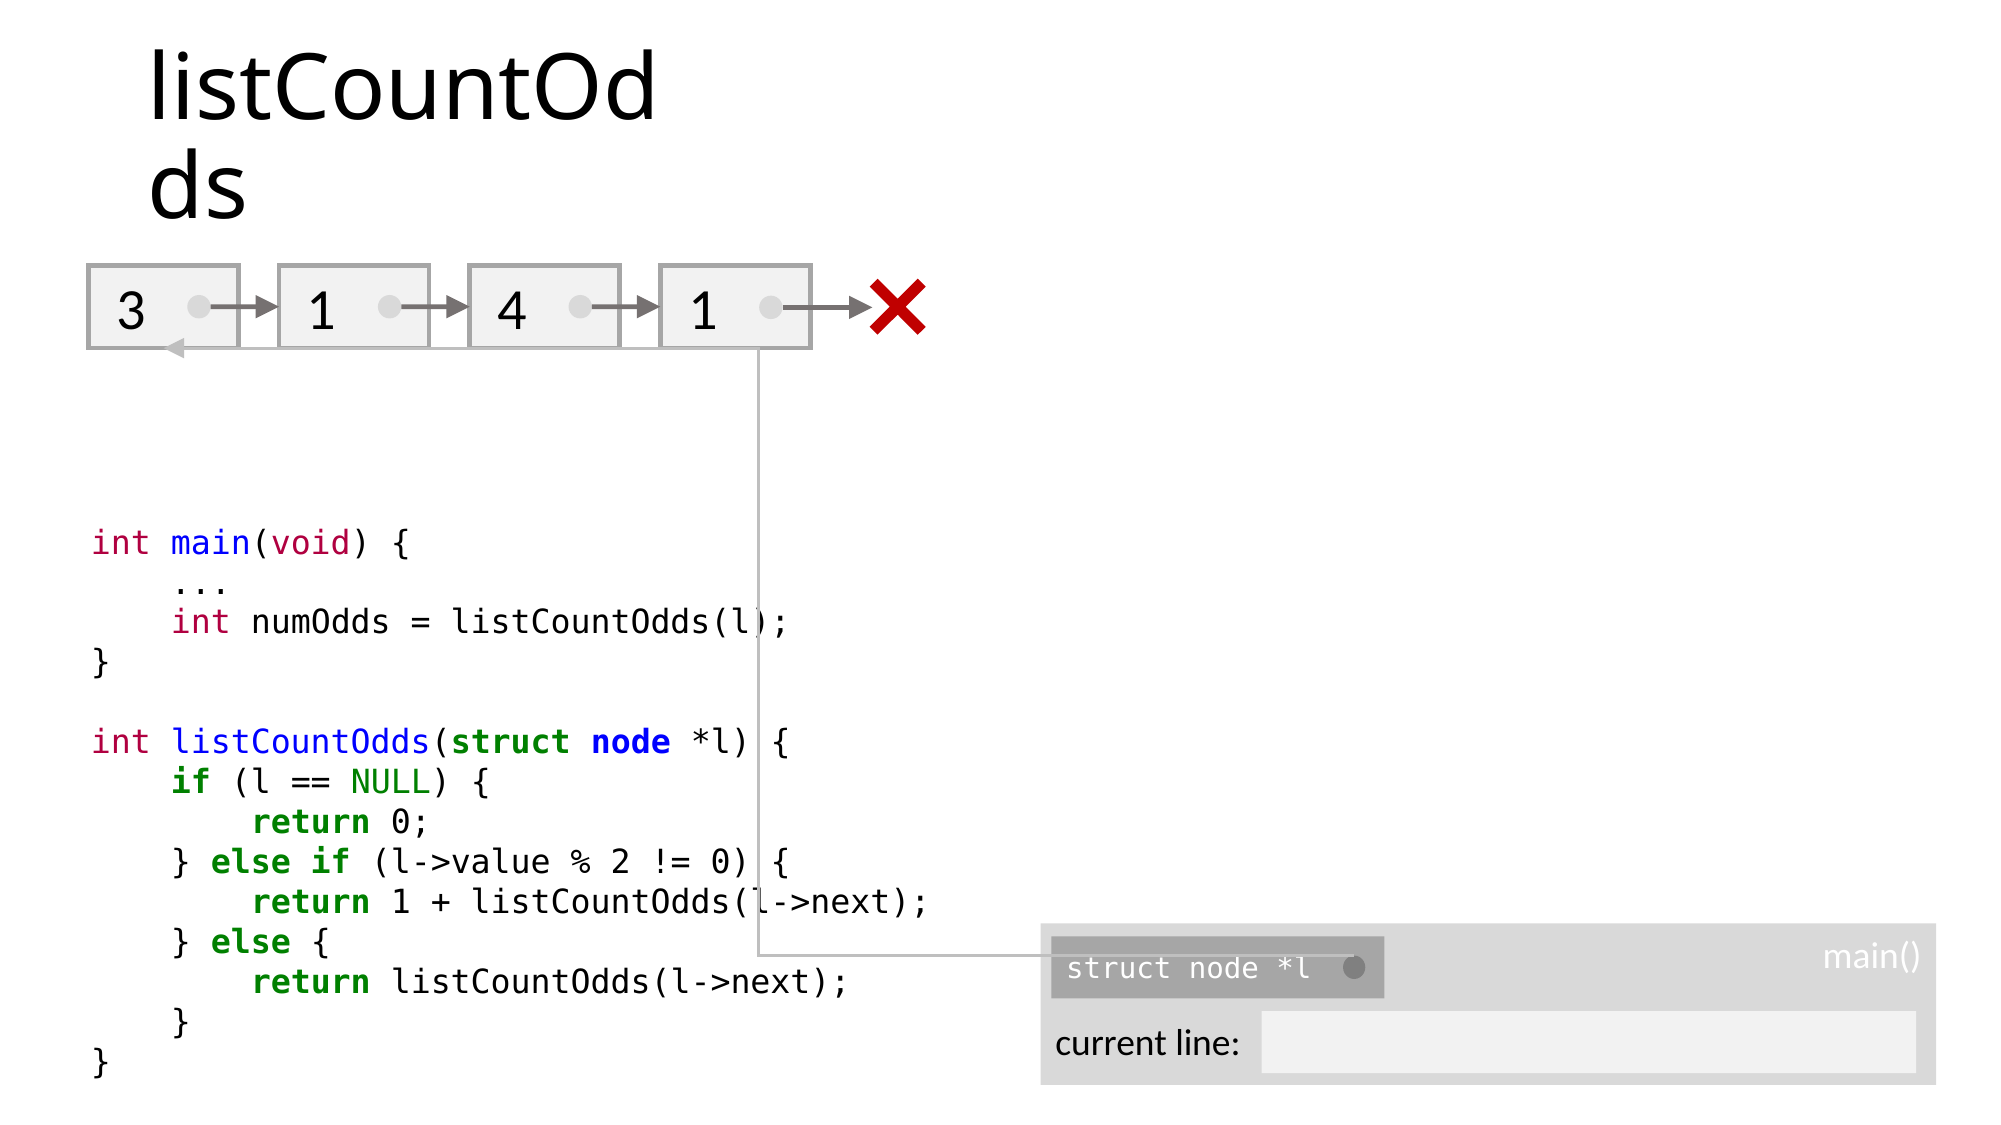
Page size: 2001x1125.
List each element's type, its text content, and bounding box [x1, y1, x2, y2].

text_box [88, 265, 455, 349]
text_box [455, 56, 1063, 1125]
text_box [1063, 923, 1937, 1085]
text_box int main(void) { ... int numOdds = listCountOdds(l); } int listCountOdds(struct node *l) { if (l == NULL) { return 0; } else if (l->value % 2 != 0) { return 1 + listCountOdds(l->next); } else { return listCountOdds(l->next); } } [76, 513, 455, 1088]
text_box listCountOdds [132, 30, 726, 249]
